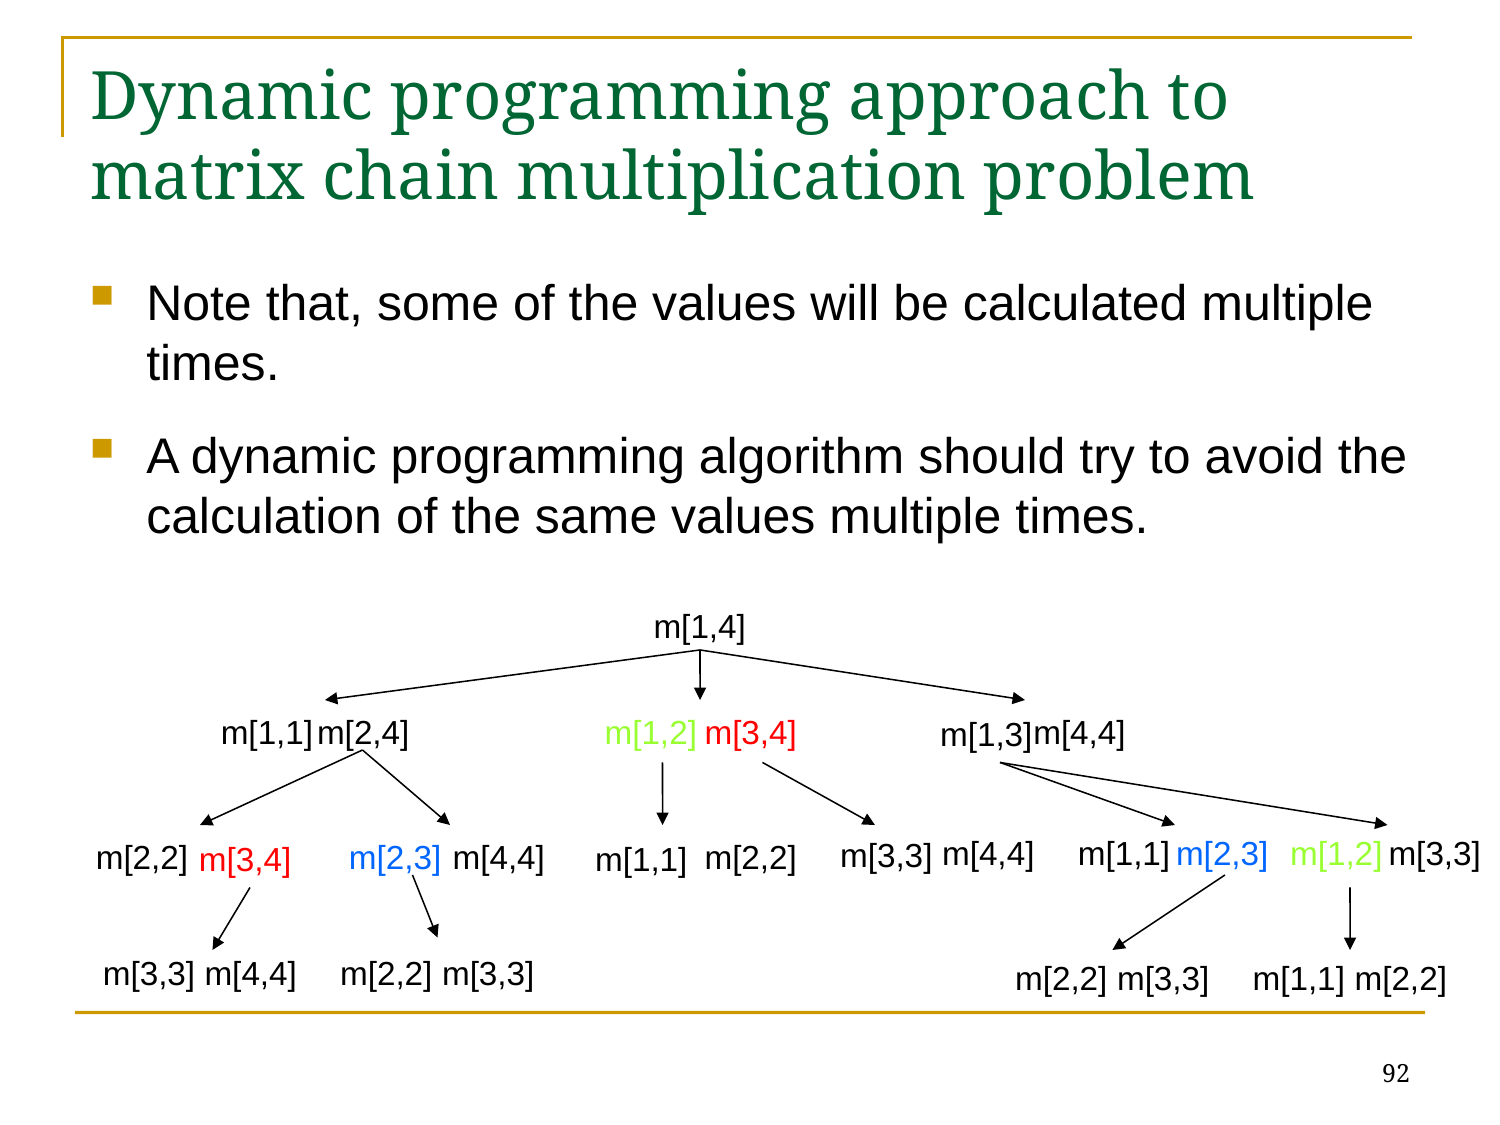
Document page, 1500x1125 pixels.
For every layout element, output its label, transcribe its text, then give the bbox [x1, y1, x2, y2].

text_box m[2,3] [1161, 824, 1275, 880]
text_box m[4,4] [189, 944, 312, 1000]
text_box m[3,3] [427, 944, 550, 1000]
text_box [199, 750, 362, 826]
text_box [699, 649, 1025, 705]
text_box [693, 651, 707, 700]
text_box [1003, 764, 1175, 827]
text_box [412, 874, 439, 938]
text_box m[1,1] [205, 703, 302, 759]
text_box m[1,4] [638, 597, 761, 652]
text_box m[2,2] [325, 944, 427, 1000]
text_box m[3,3] [87, 944, 189, 1000]
text_box m[3,3] [825, 827, 948, 882]
text_box [762, 762, 875, 826]
text_box [656, 762, 669, 826]
text_box m[1,2] [1275, 824, 1373, 880]
text_box [324, 649, 699, 705]
title Dynamic programming approach to matrix chain multiplication problem [75, 45, 1425, 233]
text_box m[2,2] [1339, 949, 1462, 1005]
slide_number 92 [1074, 1023, 1426, 1100]
text_box [212, 887, 251, 950]
text_box m[1,1] [580, 831, 703, 886]
text_box m[4,4] [927, 824, 1050, 880]
text_box m[1,2] [589, 703, 689, 759]
text_box m[2,2] [689, 828, 812, 884]
text_box [999, 762, 1388, 830]
text_box m[4,4] [1018, 703, 1141, 759]
text_box m[2,2] [1000, 949, 1102, 1005]
text_box m[3,3] [1373, 824, 1496, 880]
text_box m[2,3] [334, 828, 437, 884]
list Note that, some of the values will be calculated multiple times. A dynamic programming algorithm should try to avoid the calculation of the same values multiple times. [75, 262, 1425, 1006]
text_box m[3,4] [689, 703, 812, 759]
text_box m[1,3] [925, 706, 1048, 761]
text_box m[1,1] [1237, 949, 1339, 1005]
text_box m[4,4] [437, 828, 561, 884]
text_box m[1,1] [1062, 824, 1161, 880]
text_box m[2,4] [302, 703, 425, 759]
text_box [362, 749, 451, 826]
text_box m[2,2] [80, 828, 204, 884]
text_box m[3,3] [1102, 949, 1225, 1005]
text_box m[3,4] [184, 831, 307, 886]
text_box [1112, 874, 1226, 950]
text_box [1343, 887, 1357, 950]
